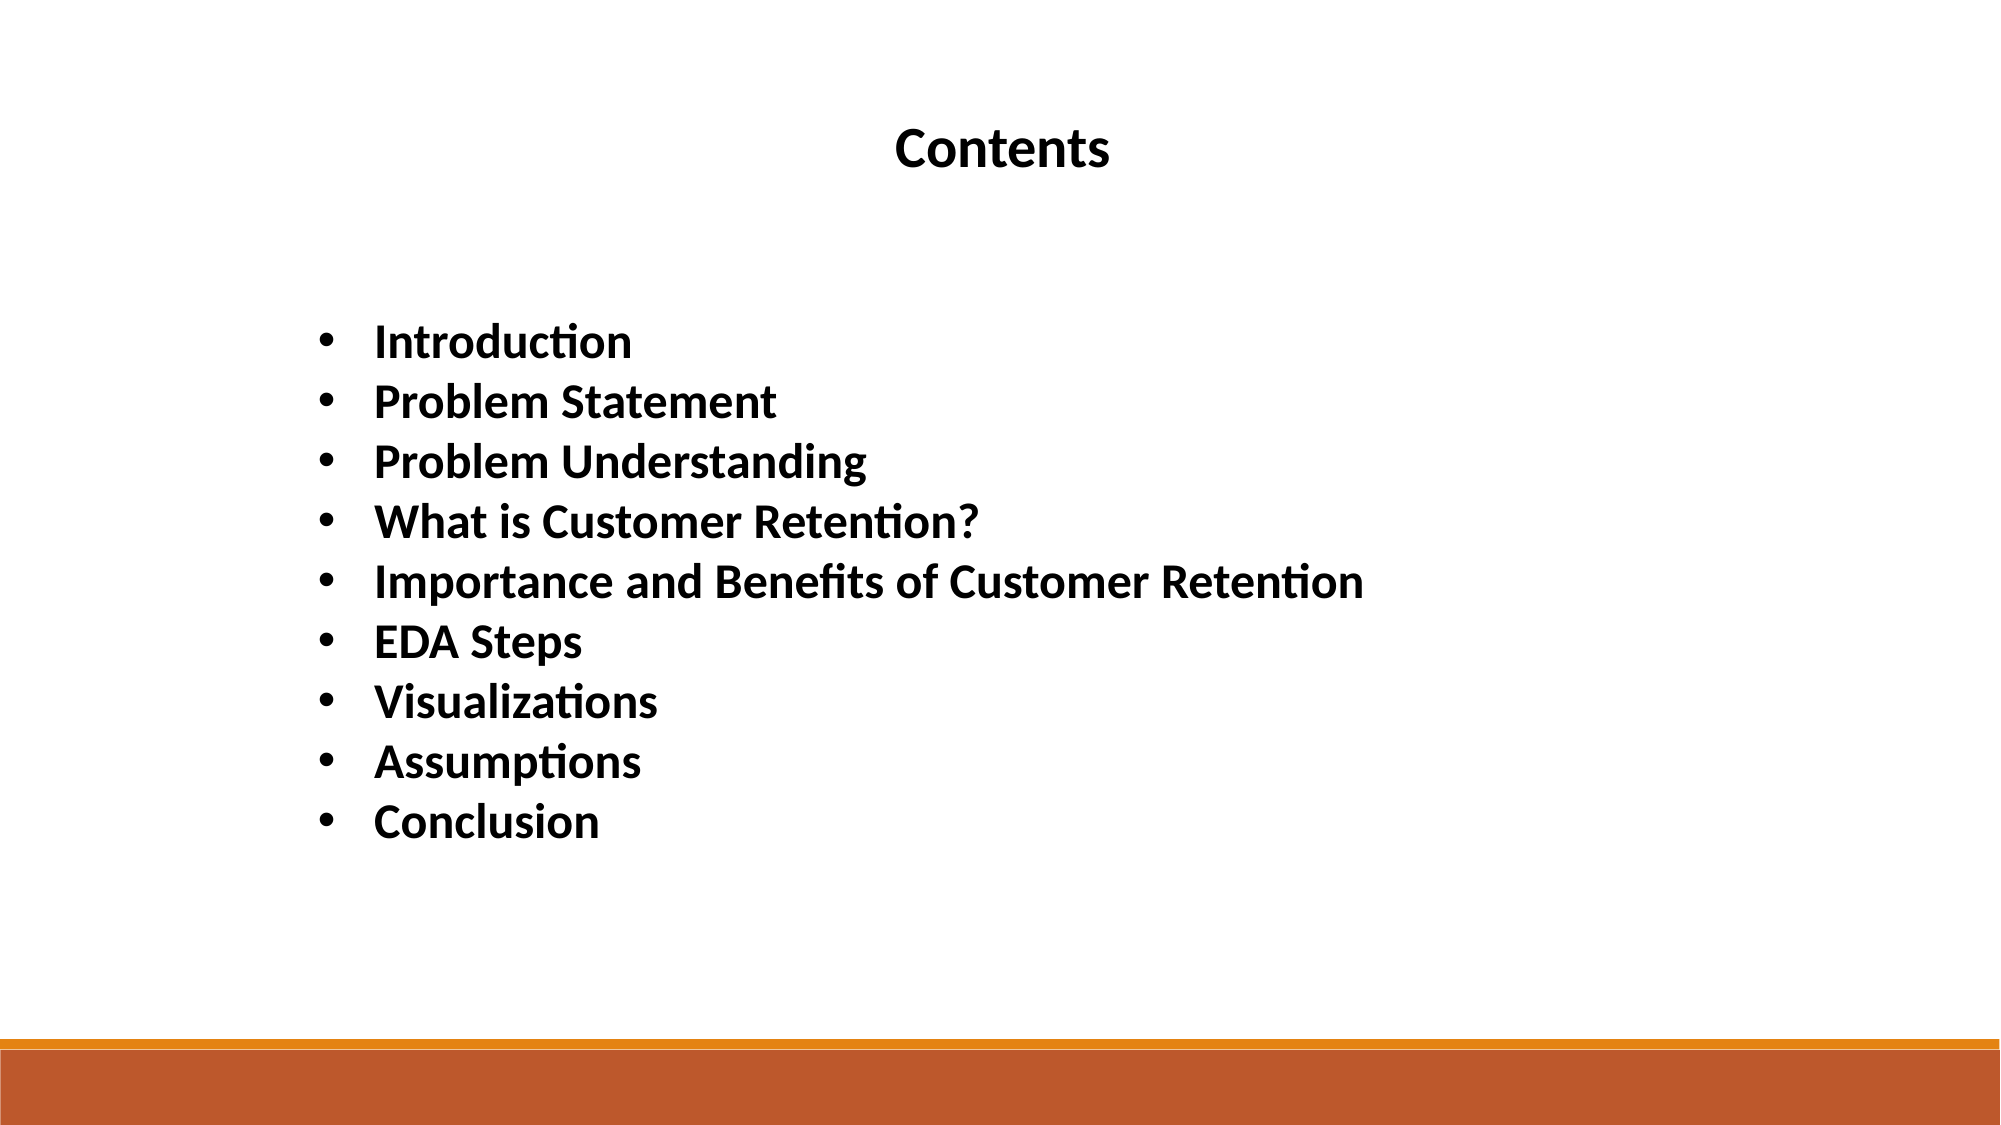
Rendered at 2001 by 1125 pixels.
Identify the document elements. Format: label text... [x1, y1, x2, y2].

text_box Contents [727, 102, 1280, 187]
text_box Introduction Problem Statement Problem Understanding What is Customer Retention? Importance and Benefits of Customer Retention EDA Steps Visualizations Assumptions Conclusion [303, 301, 1741, 857]
